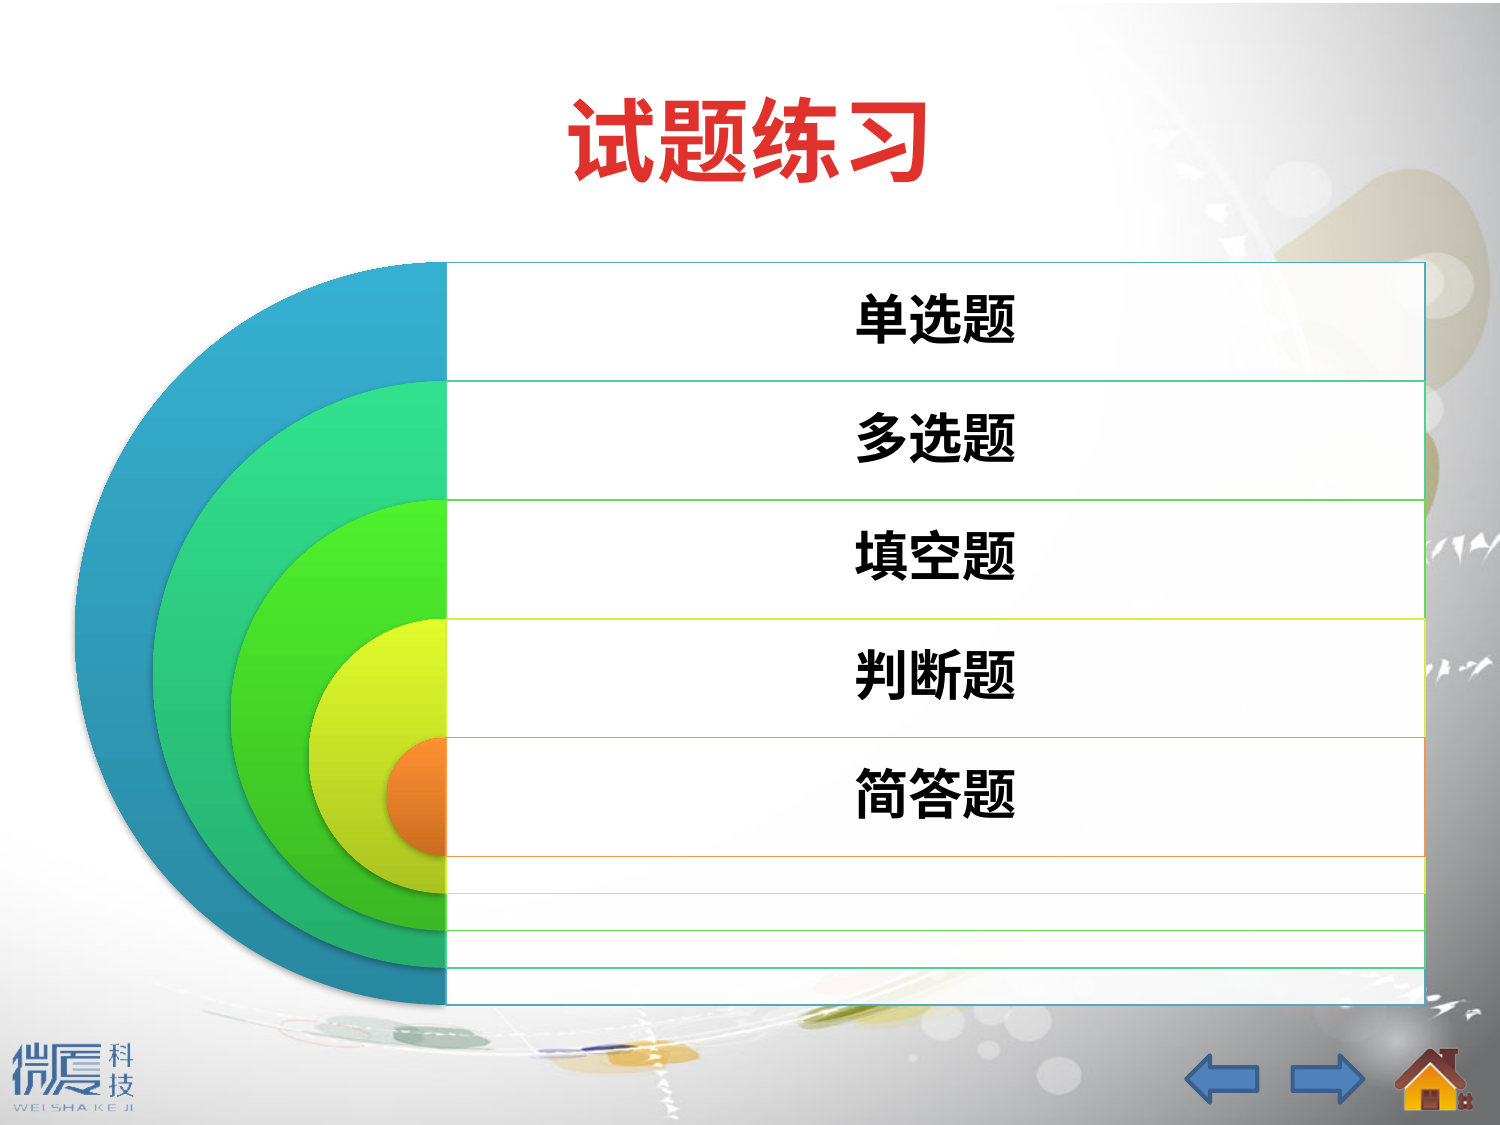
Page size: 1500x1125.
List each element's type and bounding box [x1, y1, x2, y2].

picture [0, 3, 1500, 1125]
list [74, 262, 1426, 1006]
text_box [1186, 1039, 1485, 1118]
